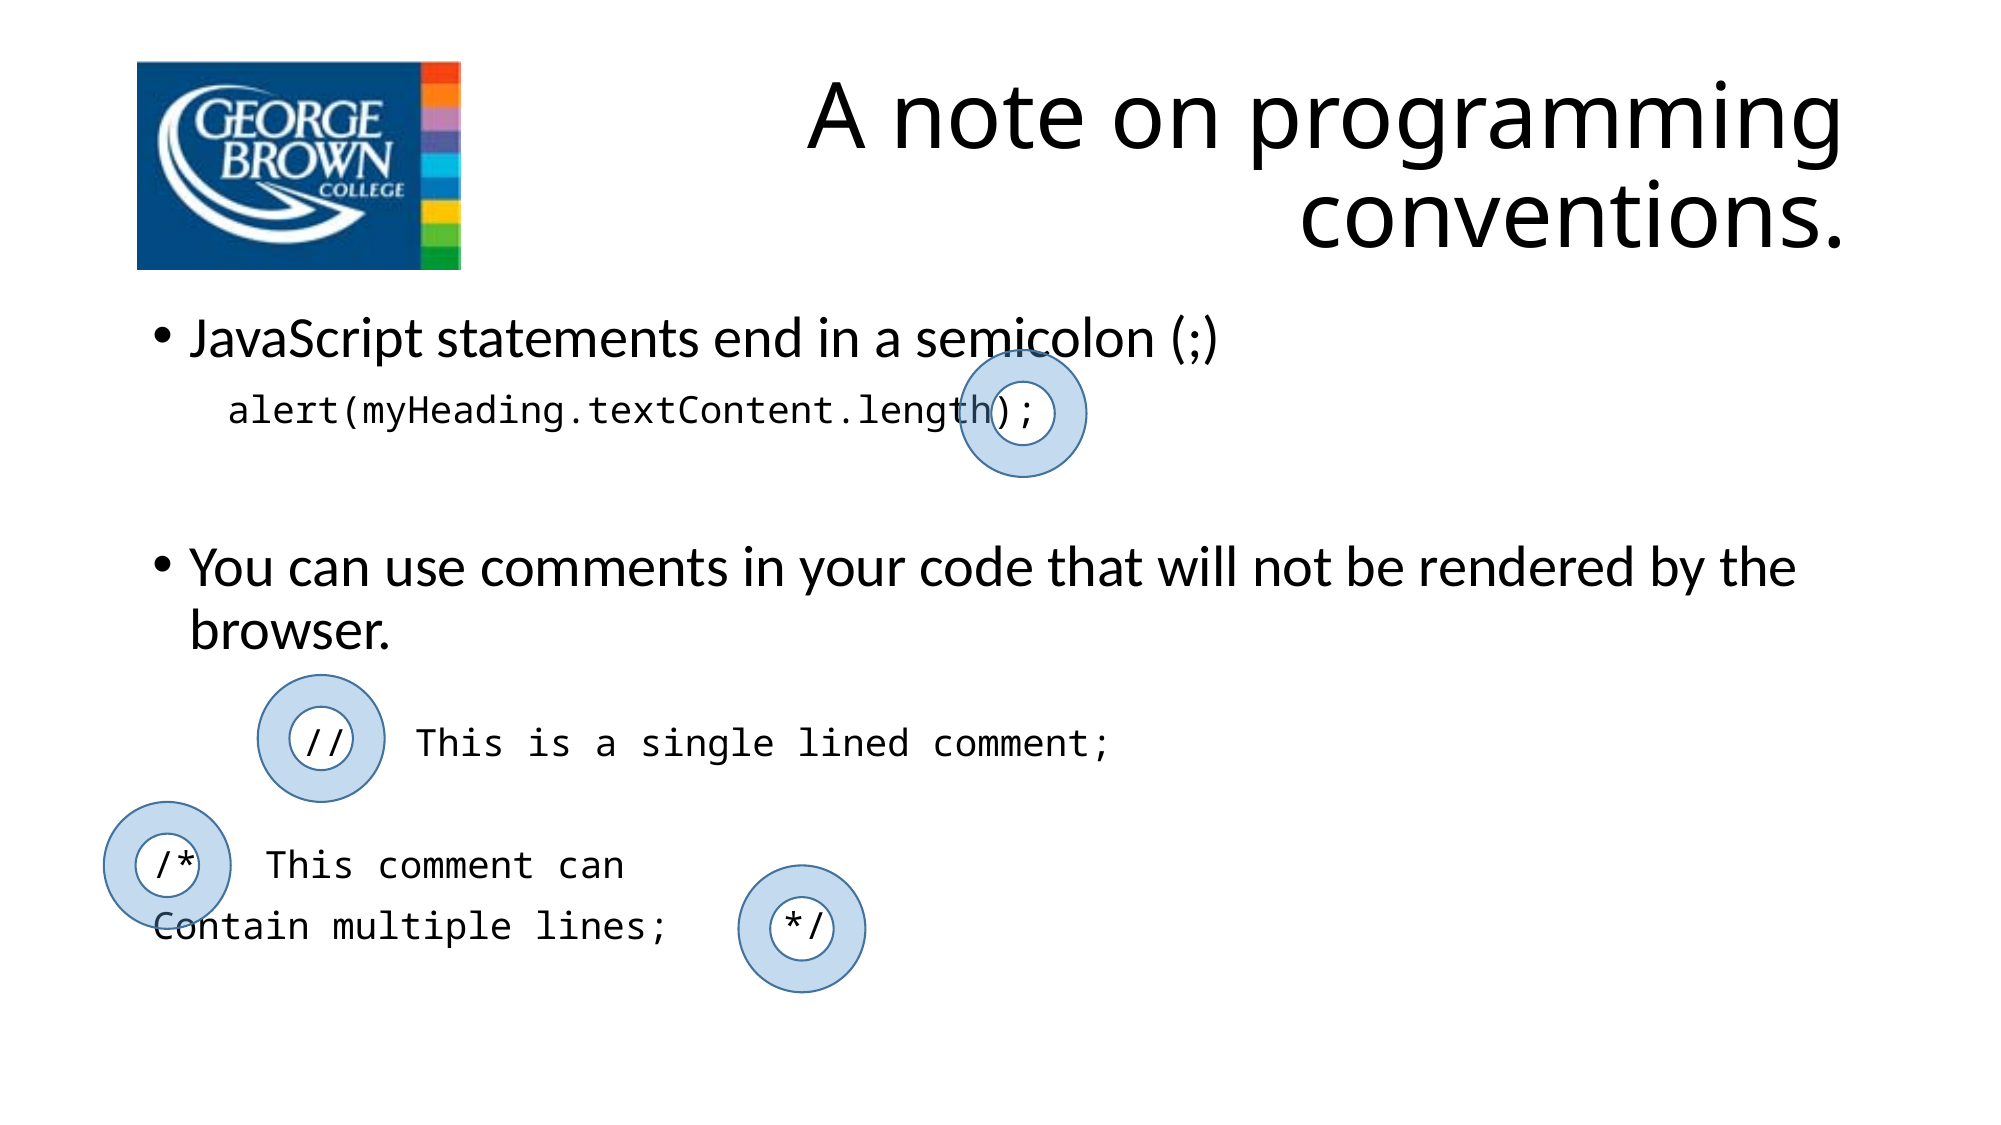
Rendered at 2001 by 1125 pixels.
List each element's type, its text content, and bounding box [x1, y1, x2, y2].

text_box [958, 348, 1088, 478]
text_box [737, 864, 867, 994]
text_box [256, 673, 386, 803]
picture [137, 61, 461, 270]
text_box [102, 800, 232, 930]
title A note on programming conventions. [501, 59, 1863, 278]
list JavaScript statements end in a semicolon (;) alert(myHeading.textContent.length); You can use comments in your code that will not be rendered by the browser. // This is a single lined comment; /* This comment can Contain multiple lines; */ [137, 299, 1863, 1014]
